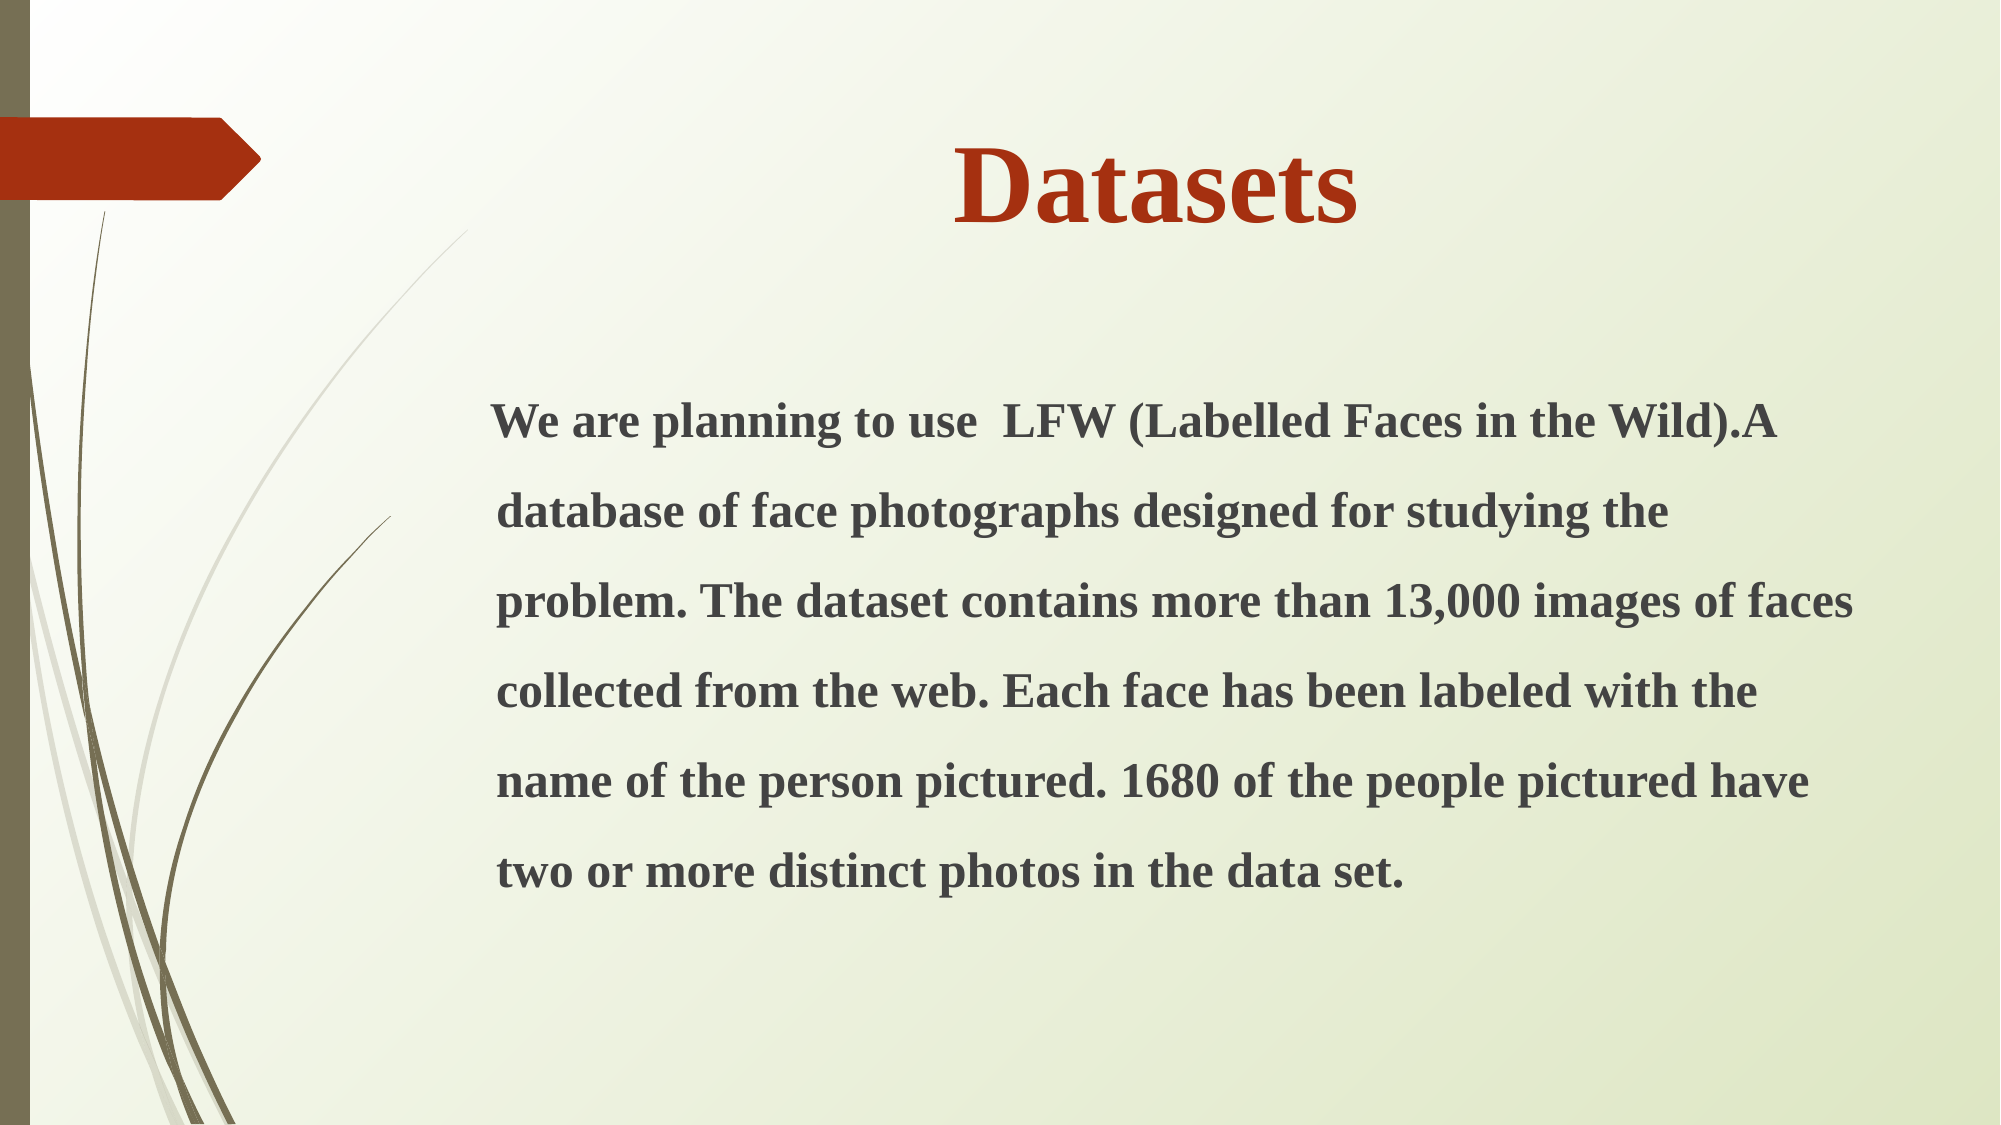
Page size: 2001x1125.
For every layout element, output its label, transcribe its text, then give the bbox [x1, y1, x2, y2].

title Datasets [425, 102, 1888, 313]
list We are planning to use LFW (Labelled Faces in the Wild).A database of face photographs designed for studying the problem. The dataset contains more than 13,000 images of faces collected from the web. Each face has been labeled with the name of the person pictured. 1680 of the people pictured have two or more distinct photos in the data set. [424, 350, 1888, 970]
